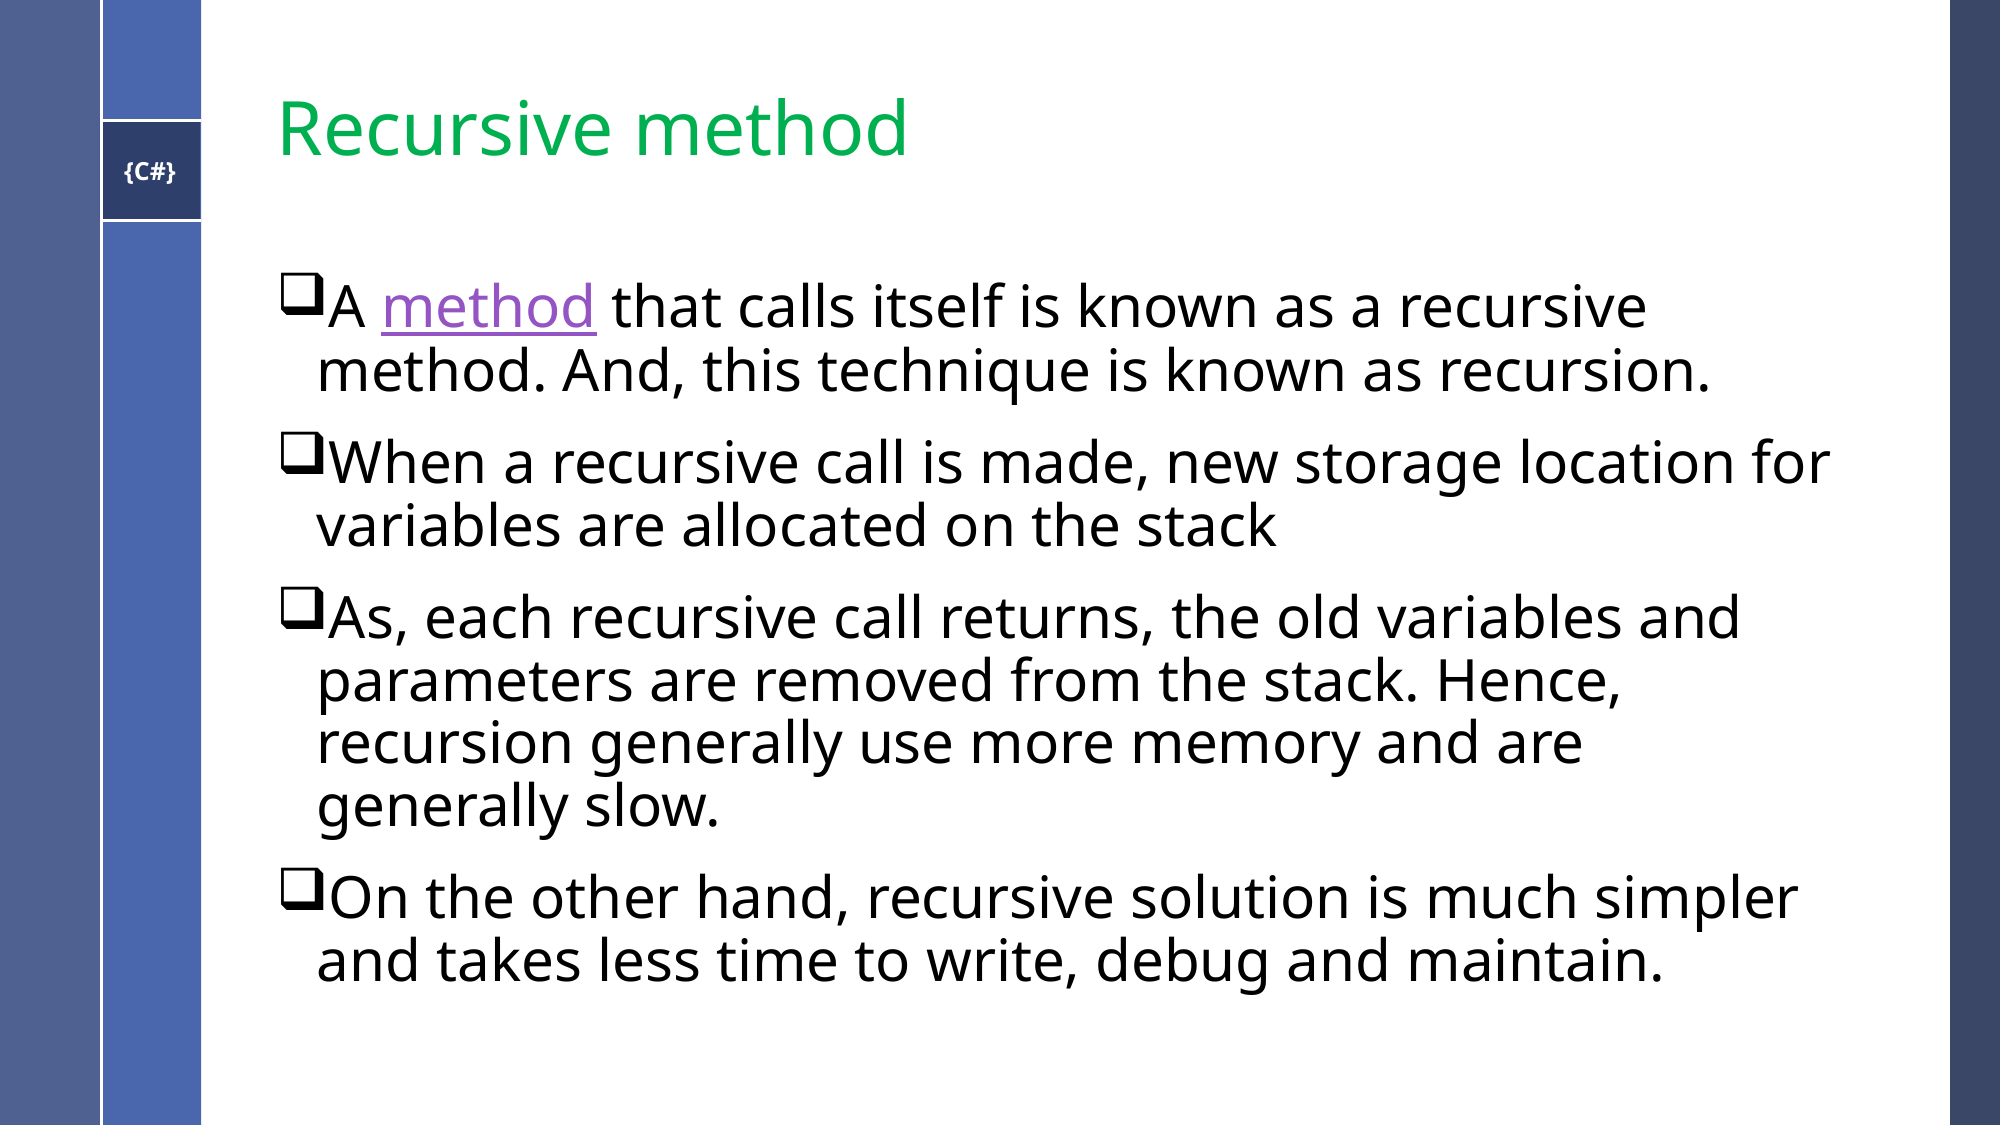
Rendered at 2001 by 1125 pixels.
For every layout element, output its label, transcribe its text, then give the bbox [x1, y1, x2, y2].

title Recursive method [261, 29, 1867, 233]
list A method that calls itself is known as a recursive method. And, this technique is known as recursion. When a recursive call is made, new storage location for variables are allocated on the stack As, each recursive call returns, the old variables and parameters are removed from the stack. Hence, recursion generally use more memory and are generally slow. On the other hand, recursive solution is much simpler and takes less time to write, debug and maintain. [261, 262, 1867, 1013]
